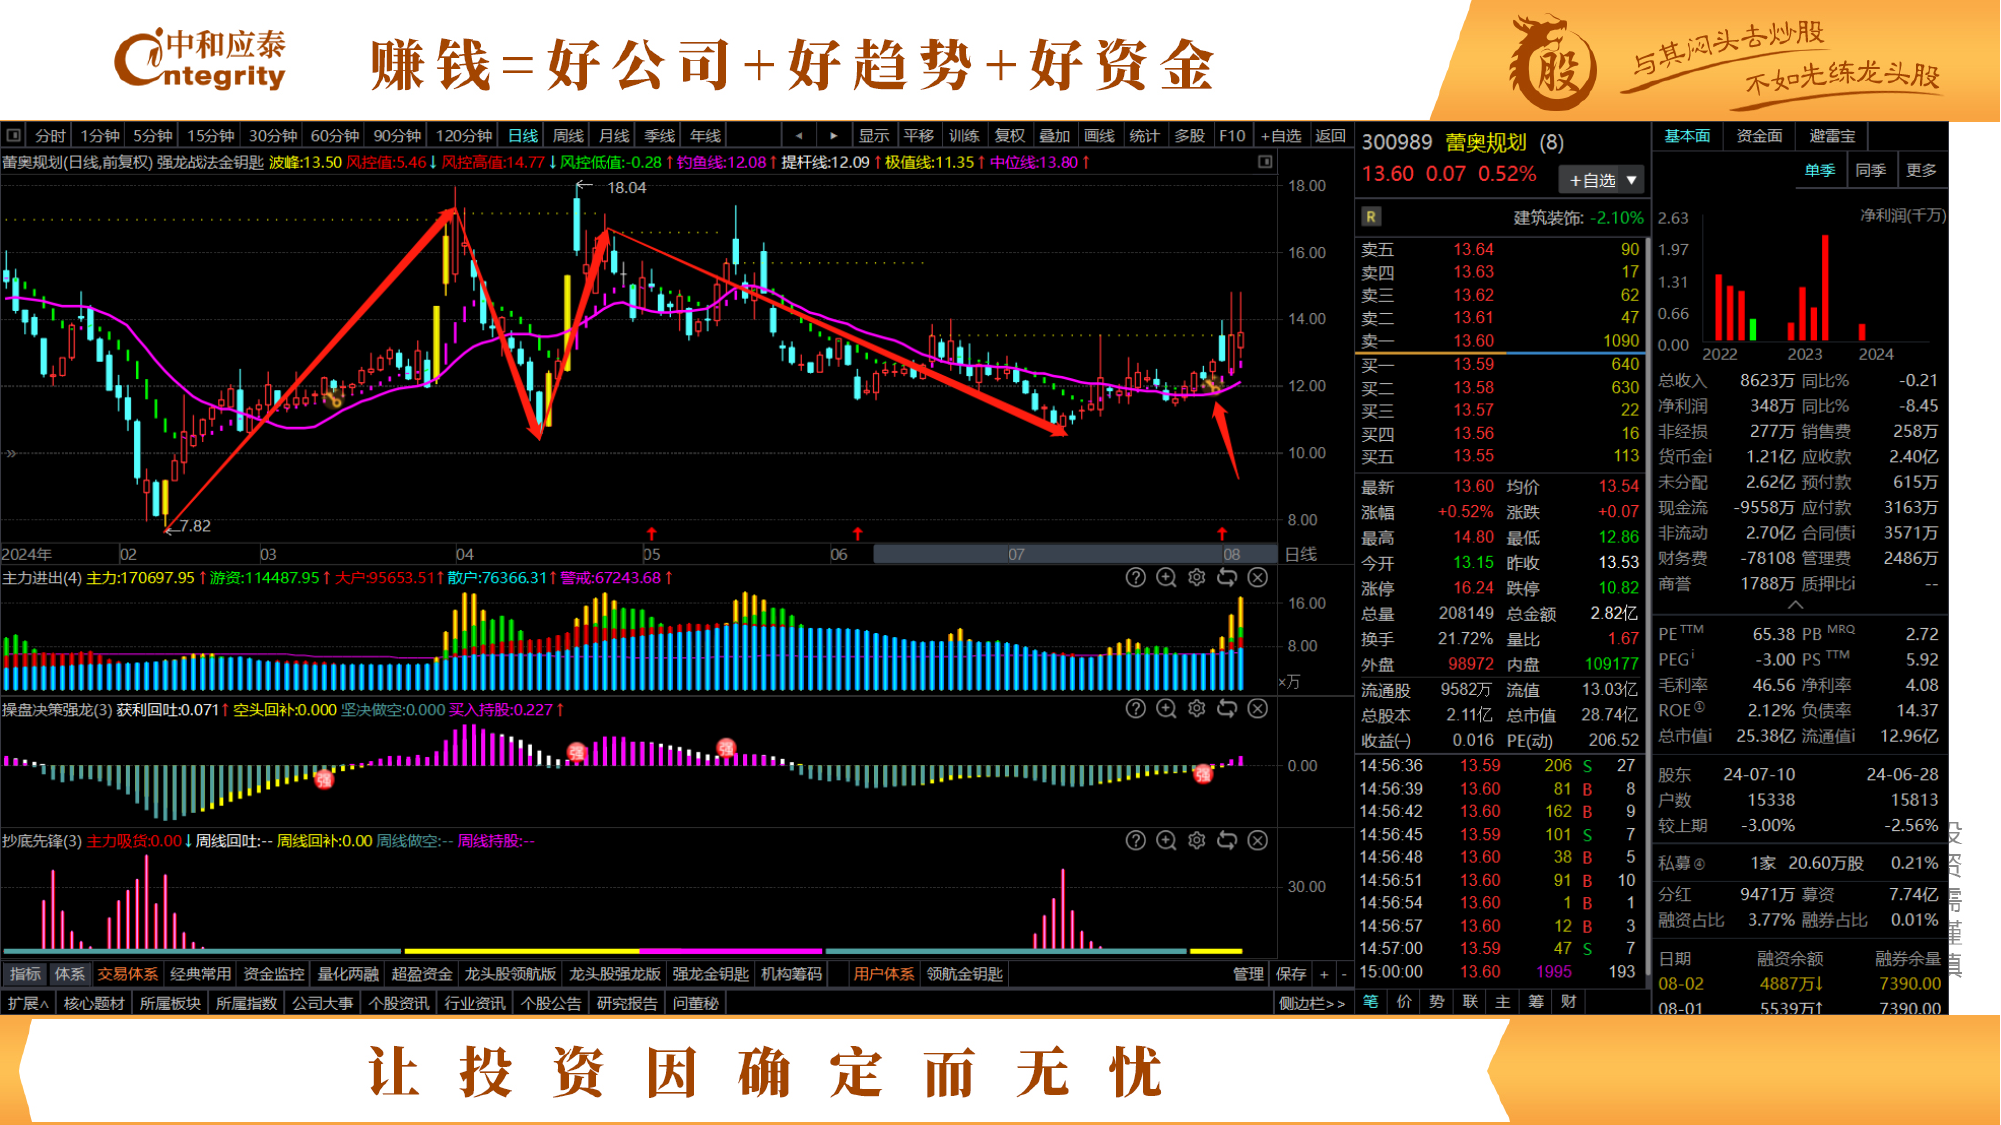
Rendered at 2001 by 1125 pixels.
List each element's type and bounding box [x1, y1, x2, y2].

picture [0, 0, 2000, 1125]
list [0, 121, 1949, 1015]
